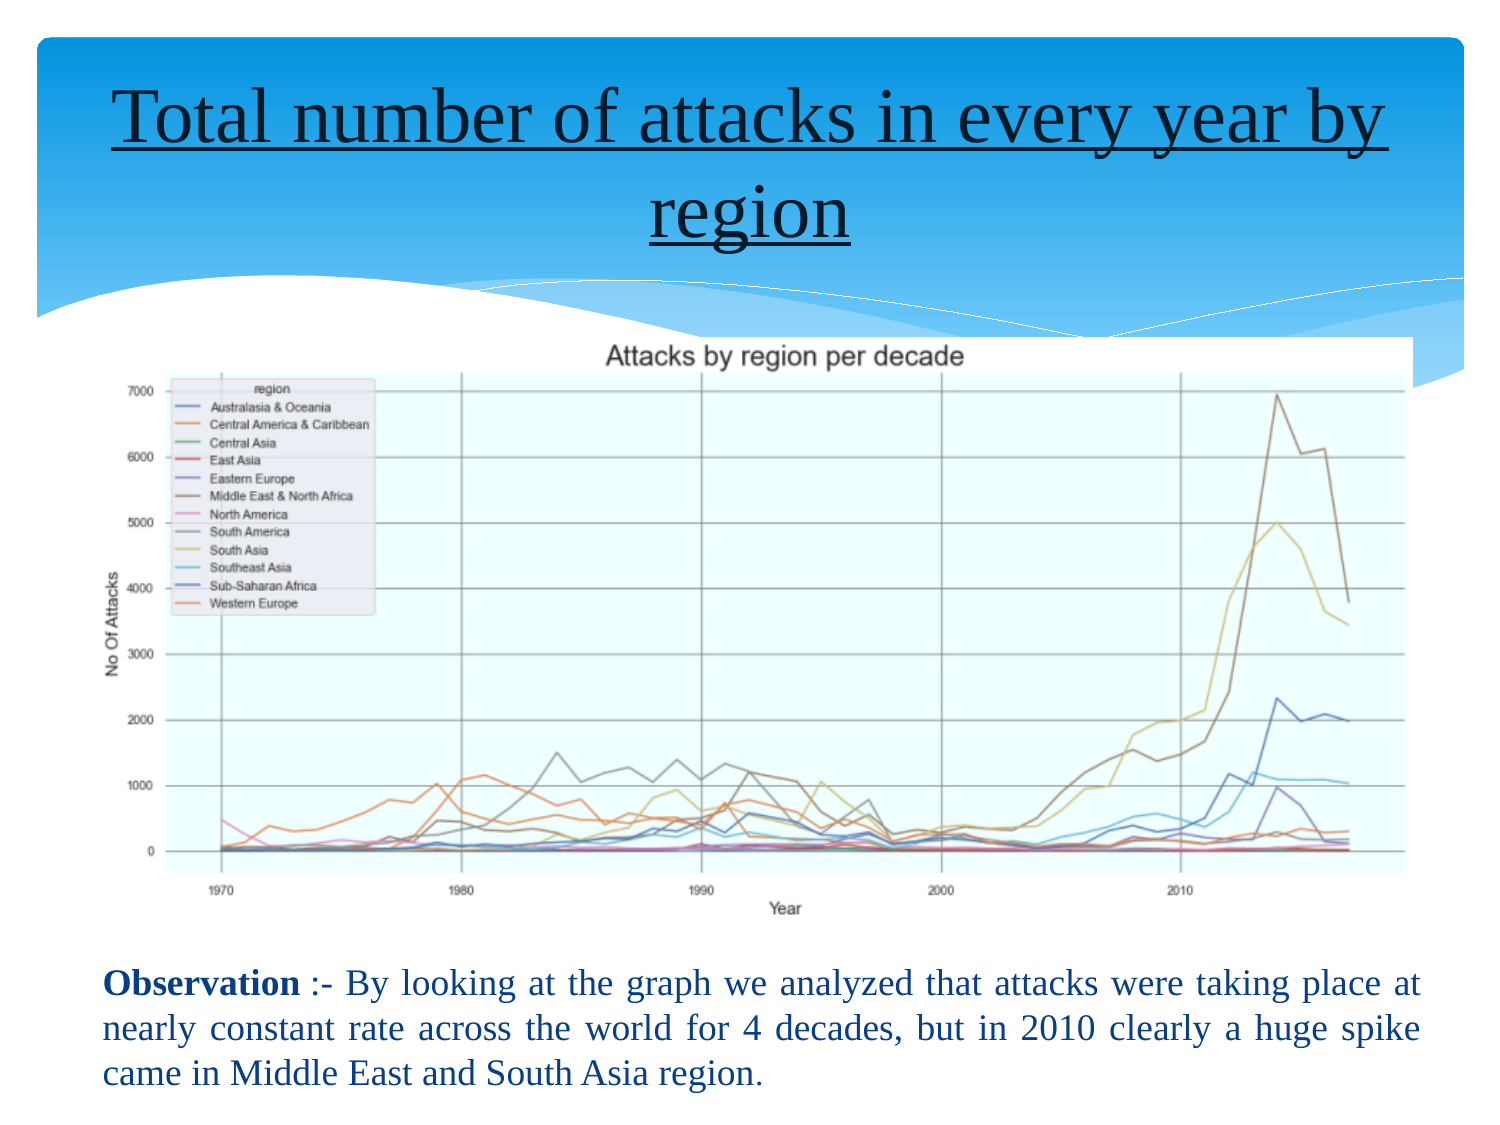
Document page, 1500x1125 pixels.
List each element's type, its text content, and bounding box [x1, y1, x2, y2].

title Total number of attacks in every year by region [75, 55, 1425, 261]
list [99, 337, 1413, 926]
list Observation :- By looking at the graph we analyzed that attacks were taking place at nearly constant rate across the world for 4 decades, but in 2010 clearly a huge spike came in Middle East and South Asia region. [87, 950, 1438, 1055]
